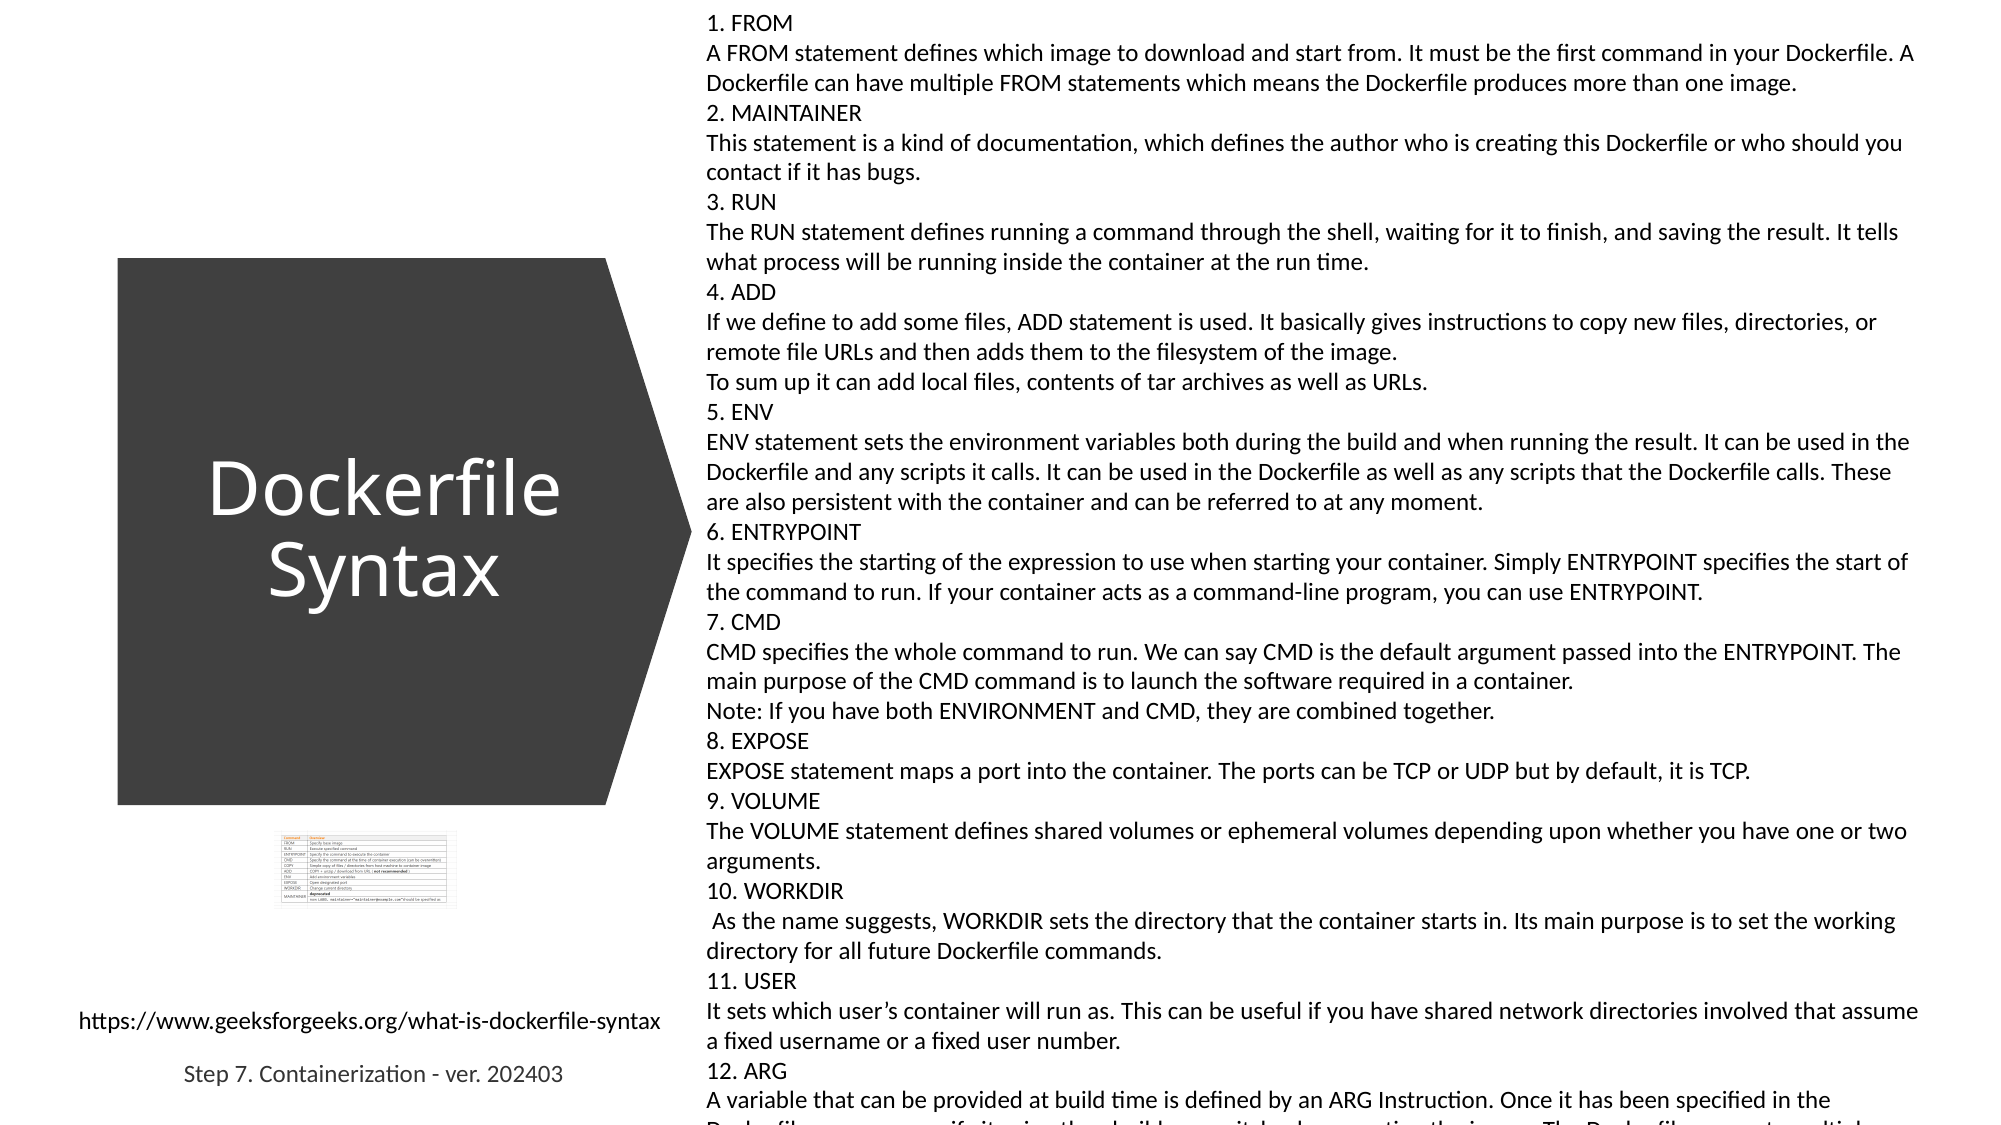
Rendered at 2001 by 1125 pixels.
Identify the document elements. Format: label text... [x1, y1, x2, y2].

title Dockerfile Syntax [168, 322, 601, 741]
text_box https://www.geeksforgeeks.org/what-is-dockerfile-syntax [63, 997, 692, 1042]
footer Step 7. Containerization - ver. 202403 [168, 1042, 691, 1103]
picture [274, 830, 457, 909]
text_box 1. FROM A FROM statement defines which image to download and start from. It must be the first command in your Dockerfile. A Dockerfile can have multiple FROM statements which means the Dockerfile produces more than one image. 2. MAINTAINER This statement is a kind of documentation, which defines the author who is creating this Dockerfile or who should you contact if it has bugs. 3. RUN The RUN statement defines running a command through the shell, waiting for it to finish, and saving the result. It tells what process will be running inside the container at the run time. 4. ADD If we define to add some files, ADD statement is used. It basically gives instructions to copy new files, directories, or remote file URLs and then adds them to the filesystem of the image. To sum up it can add local files, contents of tar archives as well as URLs. 5. ENV ENV statement sets the environment variables both during the build and when running the result. It can be used in the Dockerfile and any scripts it calls. It can be used in the Dockerfile as well as any scripts that the Dockerfile calls. These are also persistent with the container and can be referred to at any moment. 6. ENTRYPOINT It specifies the starting of the expression to use when starting your container. Simply ENTRYPOINT specifies the start of the command to run. If your container acts as a command-line program, you can use ENTRYPOINT. 7. CMD CMD specifies the whole command to run. We can say CMD is the default argument passed into the ENTRYPOINT. The main purpose of the CMD command is to launch the software required in a container. Note: If you have both ENVIRONMENT and CMD, they are combined together. 8. EXPOSE EXPOSE statement maps a port into the container. The ports can be TCP or UDP but by default, it is TCP. 9. VOLUME The VOLUME statement defines shared volumes or ephemeral volumes depending upon whether you have one or two arguments. 10. WORKDIR As the name suggests, WORKDIR sets the directory that the container starts in. Its main purpose is to set the working directory for all future Dockerfile commands. 11. USER It sets which user’s container will run as. This can be useful if you have shared network directories involved that assume a fixed username or a fixed user number. 12. ARG A variable that can be provided at build time is defined by an ARG Instruction. Once it has been specified in the Dockerfile, you can specify it using the –build-arg switch when creating the image. The Dockerfile supports multiple ARG instructions. The only instruction in the Dockerfile that can come before the FROM instruction is ARG. [691, 0, 1937, 1125]
text_box [116, 257, 691, 807]
